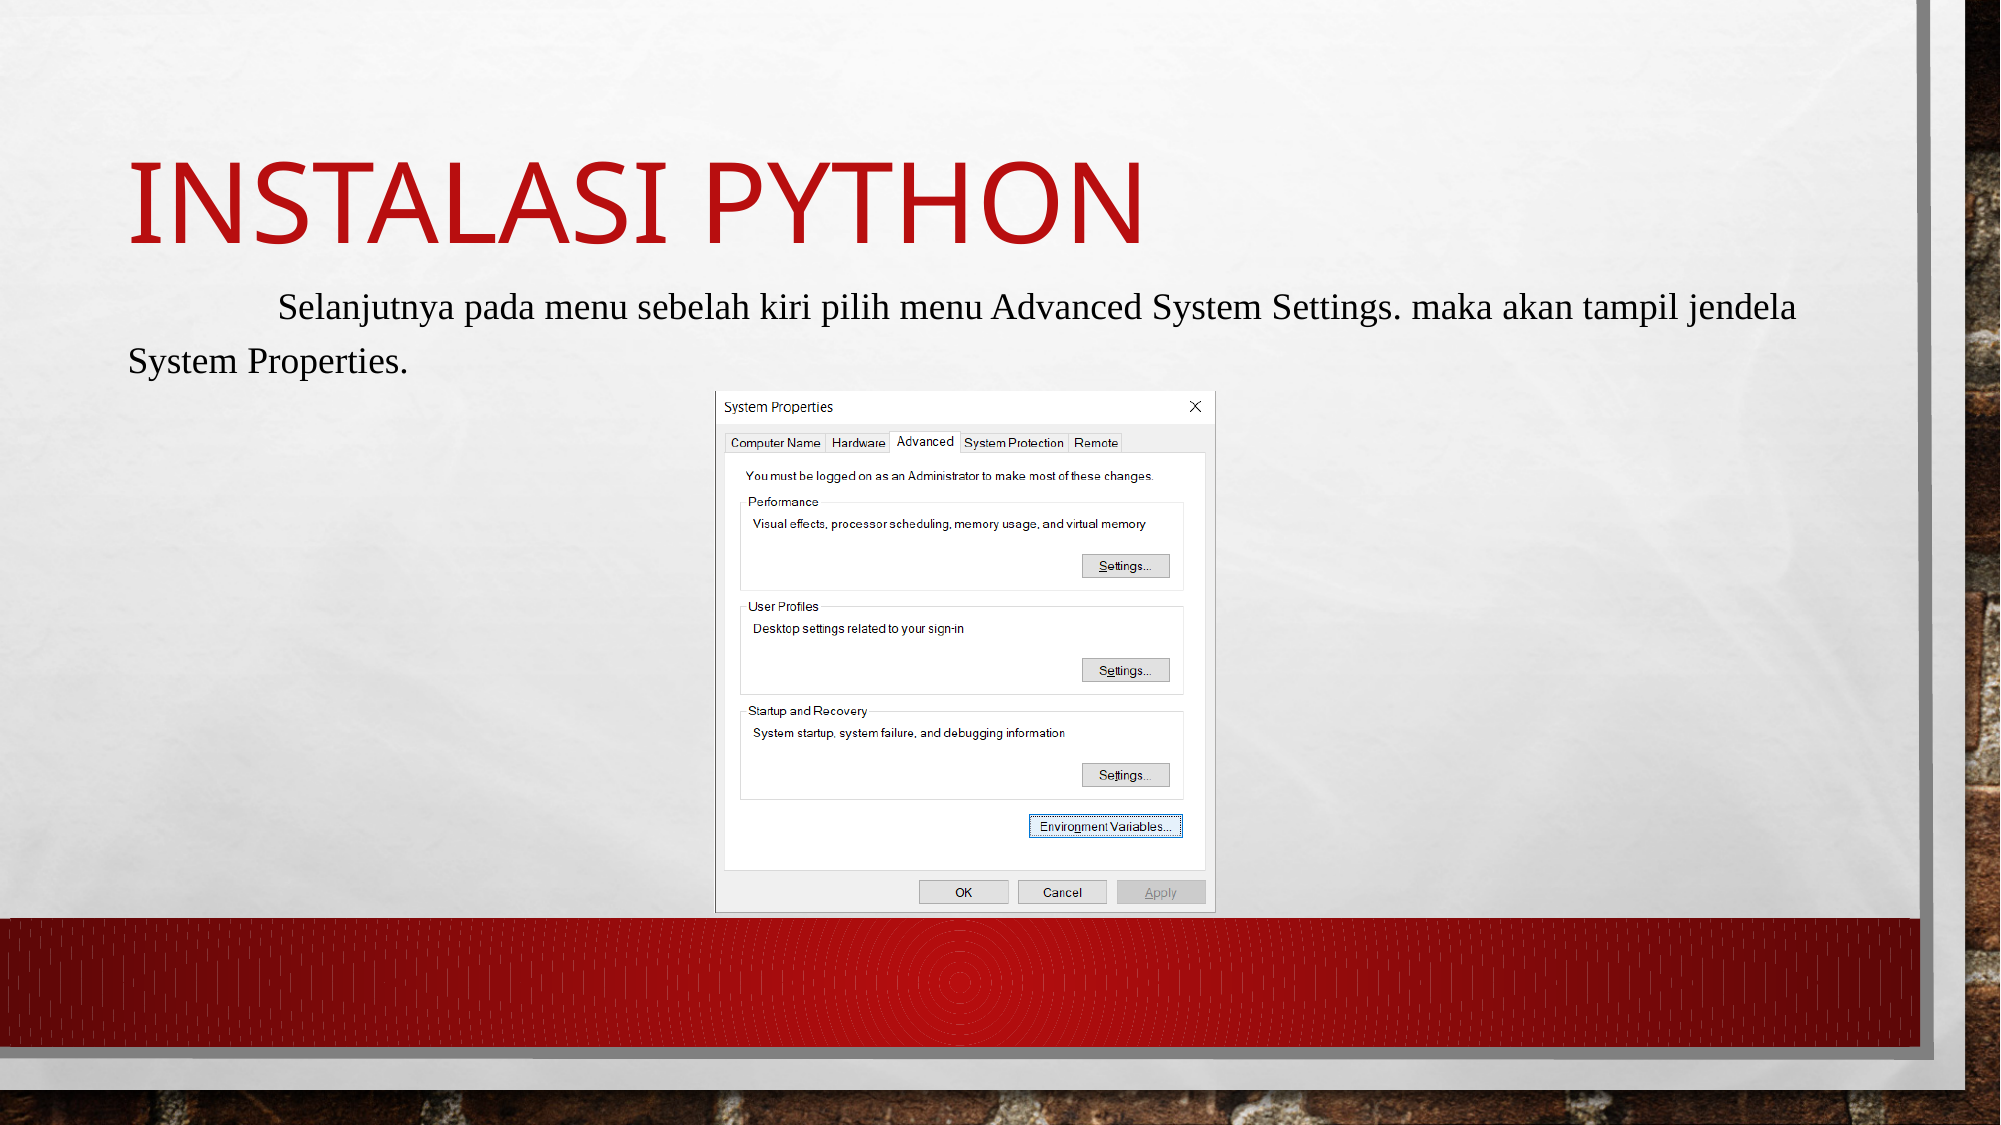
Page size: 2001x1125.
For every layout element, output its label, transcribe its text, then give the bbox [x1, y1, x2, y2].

title Instalasi python [112, 112, 1818, 262]
picture [713, 391, 1217, 913]
picture [0, 0, 2000, 1125]
list Selanjutnya pada menu sebelah kiri pilih menu Advanced System Settings. maka akan tampil jendela System Properties. [112, 262, 1818, 392]
